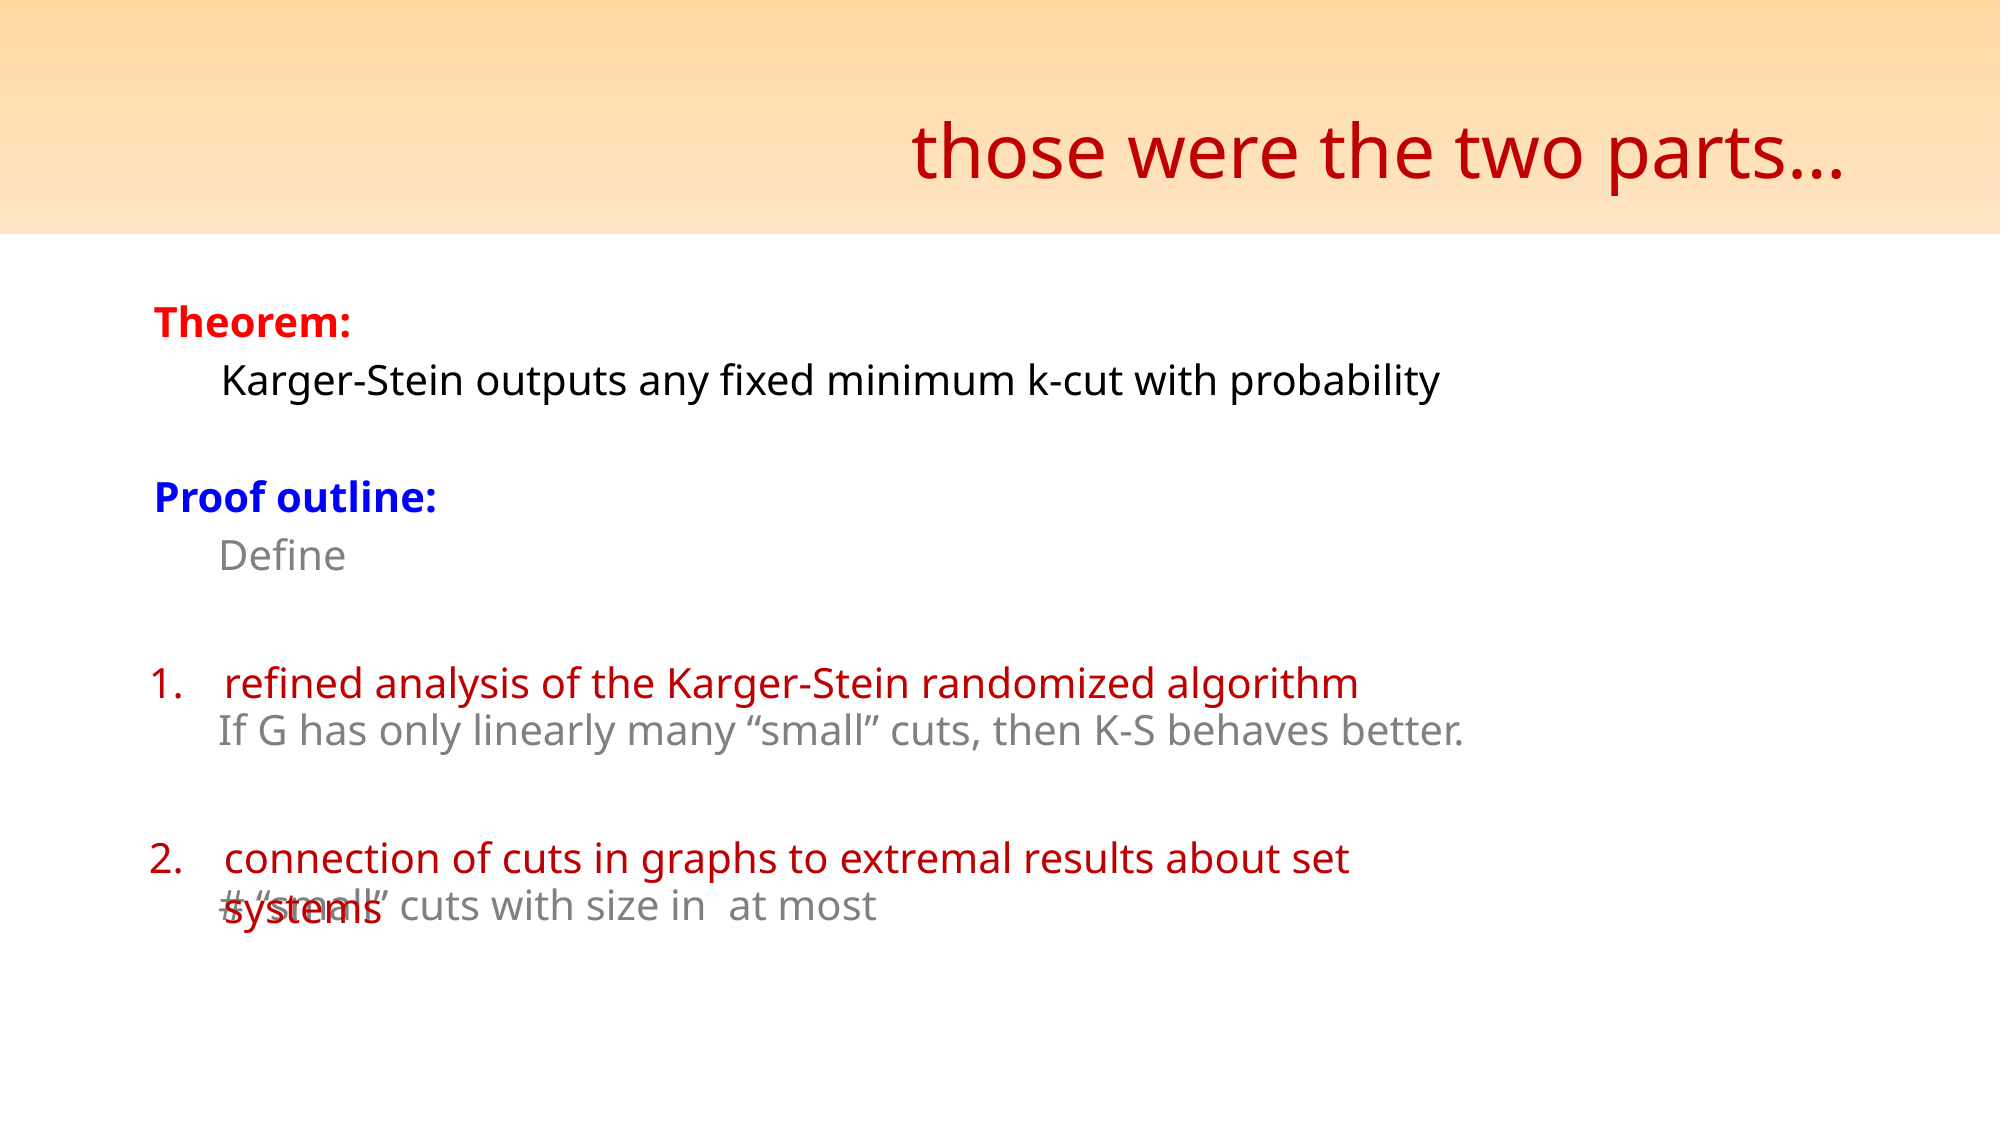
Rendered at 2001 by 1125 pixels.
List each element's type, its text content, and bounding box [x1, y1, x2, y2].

text_box [137, 290, 1796, 1029]
text_box refined analysis of the Karger-Stein randomized algorithm connection of cuts in graphs to extremal results about set systems [134, 649, 1456, 940]
title those were the two parts… [137, 45, 1863, 263]
